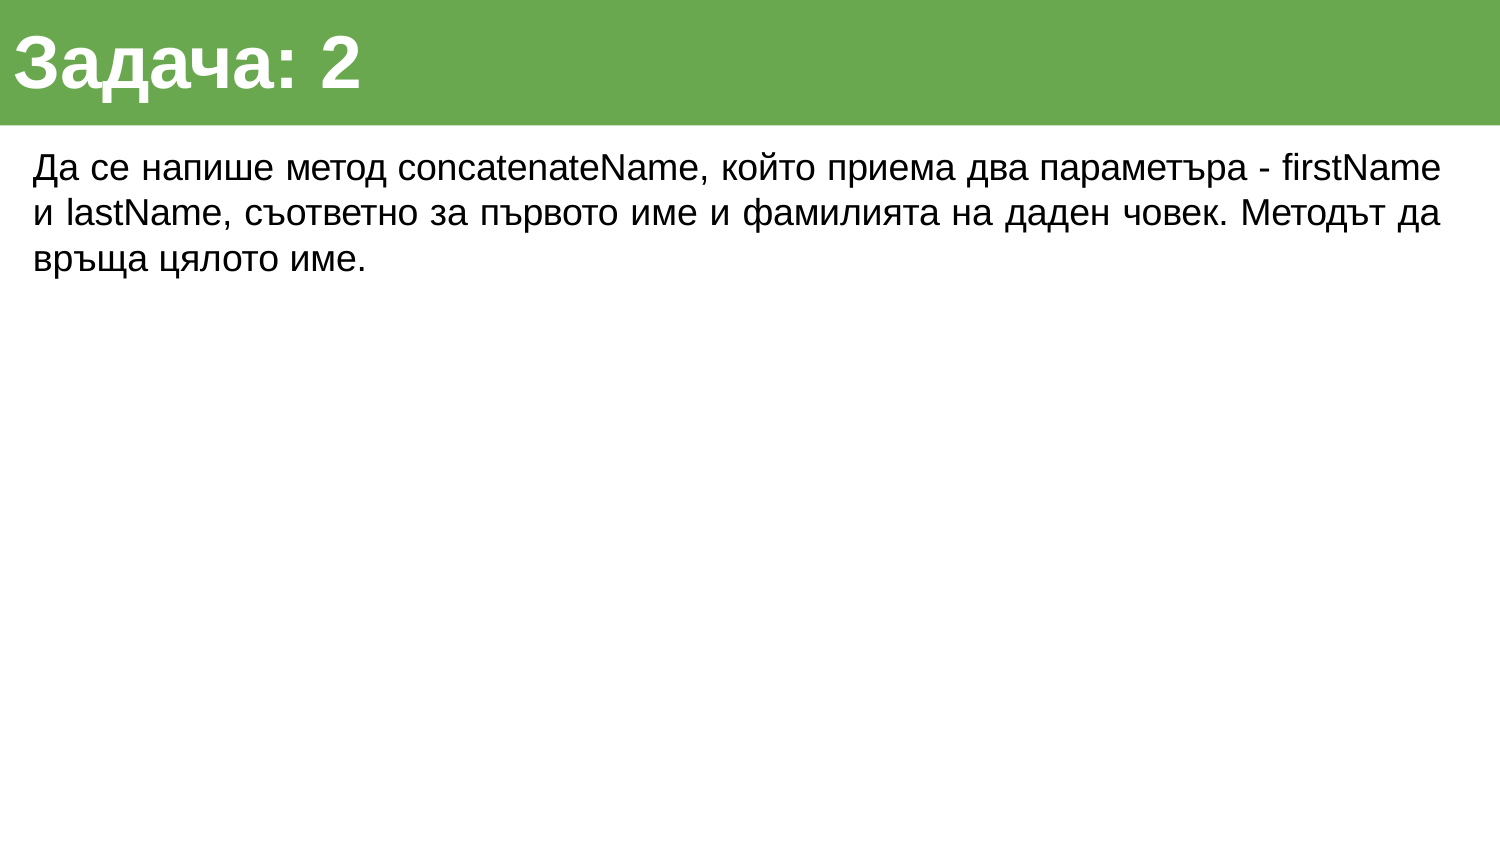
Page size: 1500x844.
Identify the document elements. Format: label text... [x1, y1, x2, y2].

text_box Задача: 2 [11, 11, 366, 104]
text_box Да се напише метод concatenateName, който приема два параметъра - firstName и lastName, съответно за първото име и фамилията на даден човек. Методът да връща цялото име. [30, 140, 1454, 279]
